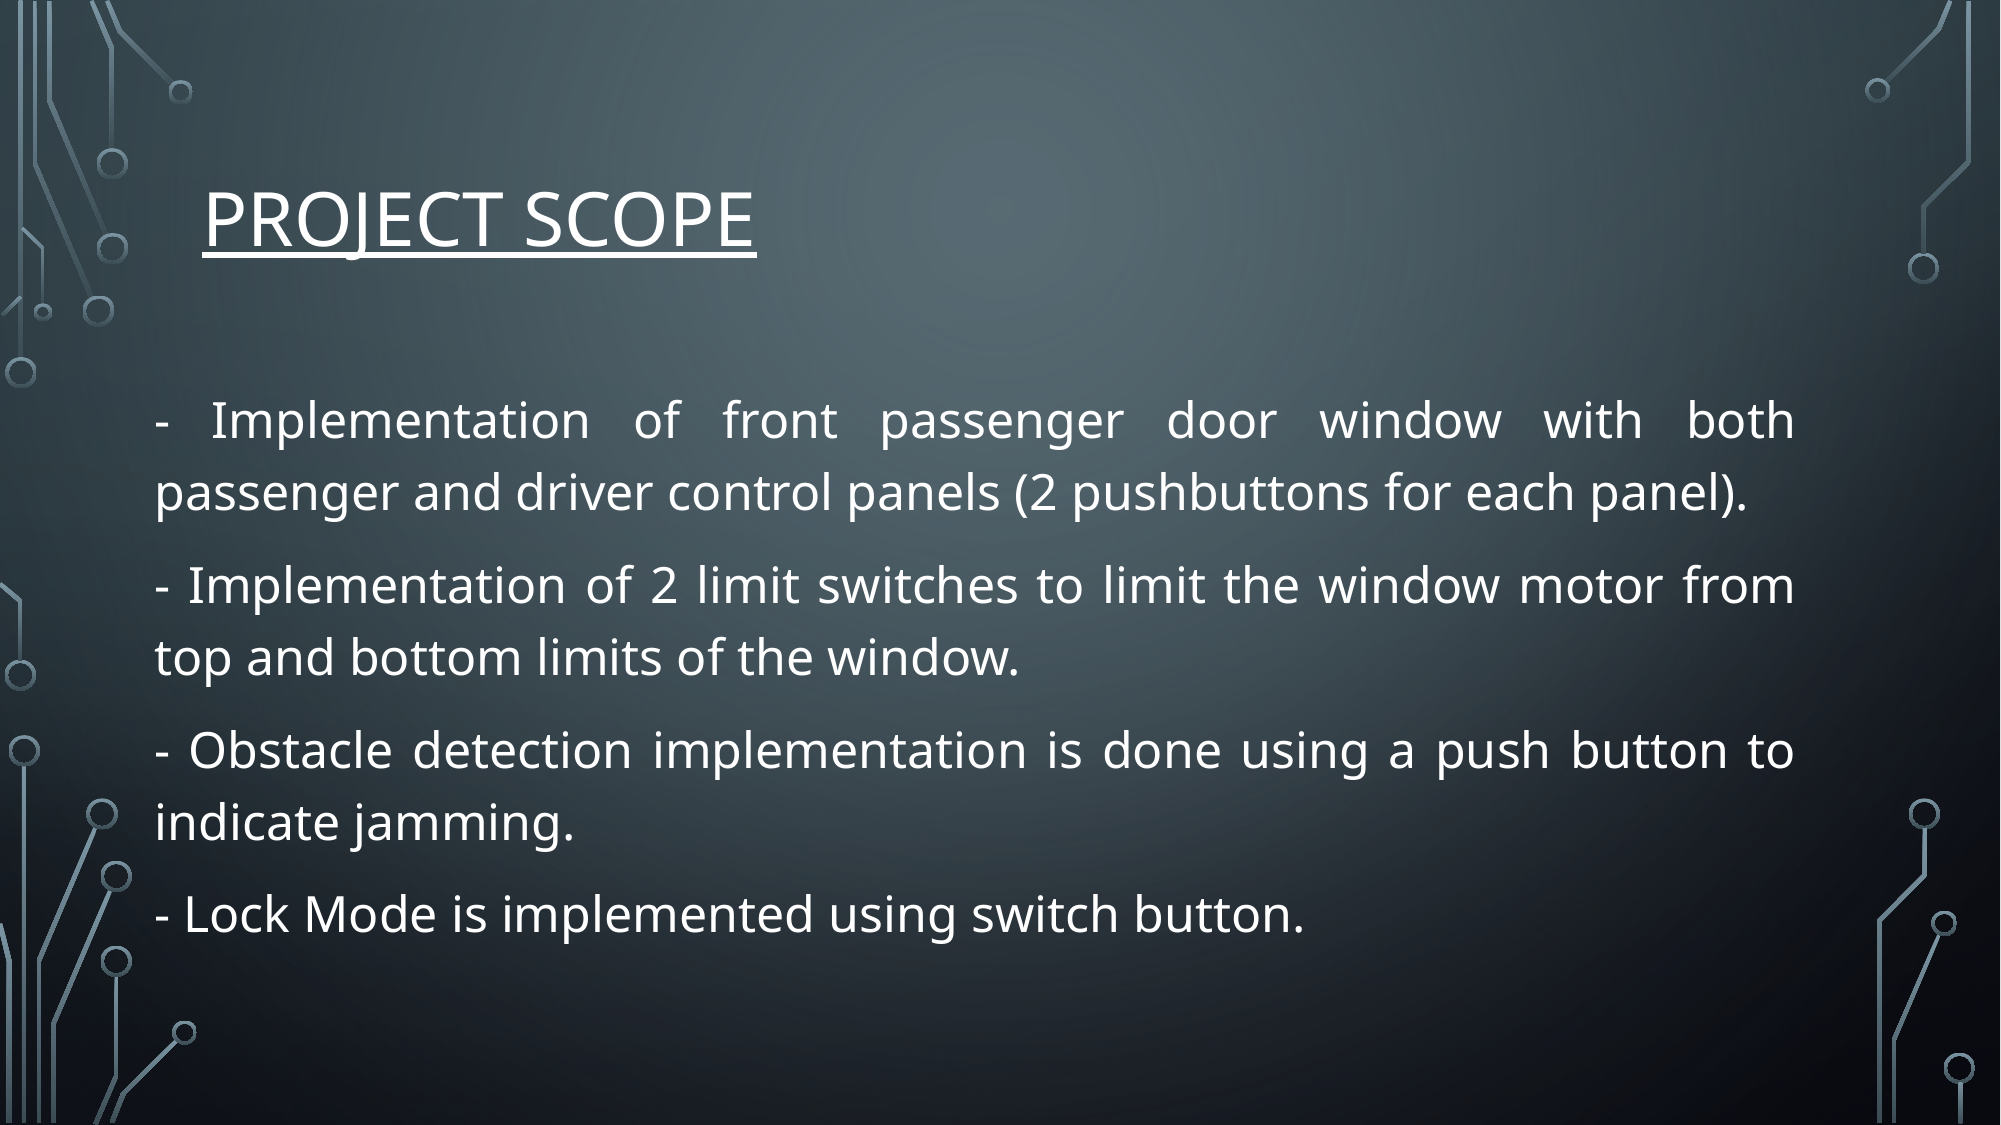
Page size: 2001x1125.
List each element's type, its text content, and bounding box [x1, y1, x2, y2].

list - Implementation of front passenger door window with both passenger and driver control panels (2 pushbuttons for each panel). - Implementation of 2 limit switches to limit the window motor from top and bottom limits of the window. - Obstacle detection implementation is done using a push button to indicate jamming. - Lock Mode is implemented using switch button. [139, 369, 1813, 1049]
title Project scope [187, 101, 1813, 344]
